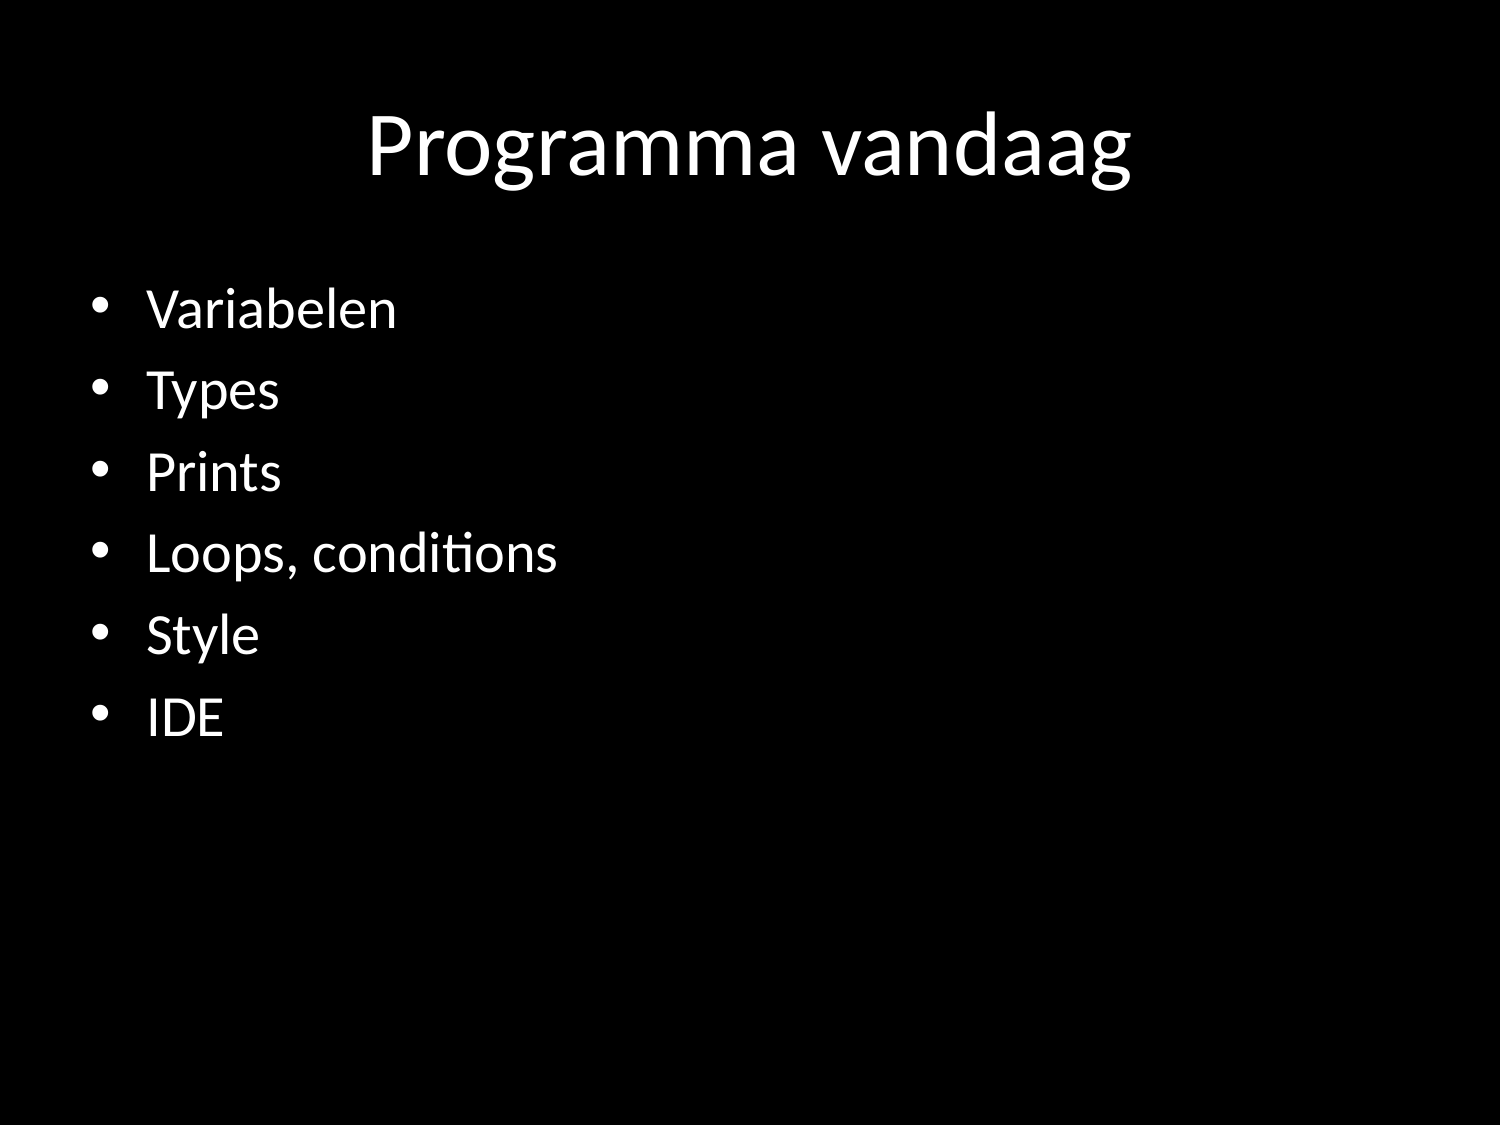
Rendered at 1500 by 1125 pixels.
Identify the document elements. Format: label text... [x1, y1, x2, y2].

list Variabelen Types Prints Loops, conditions Style IDE [75, 262, 1425, 1071]
title Programma vandaag [75, 45, 1425, 233]
